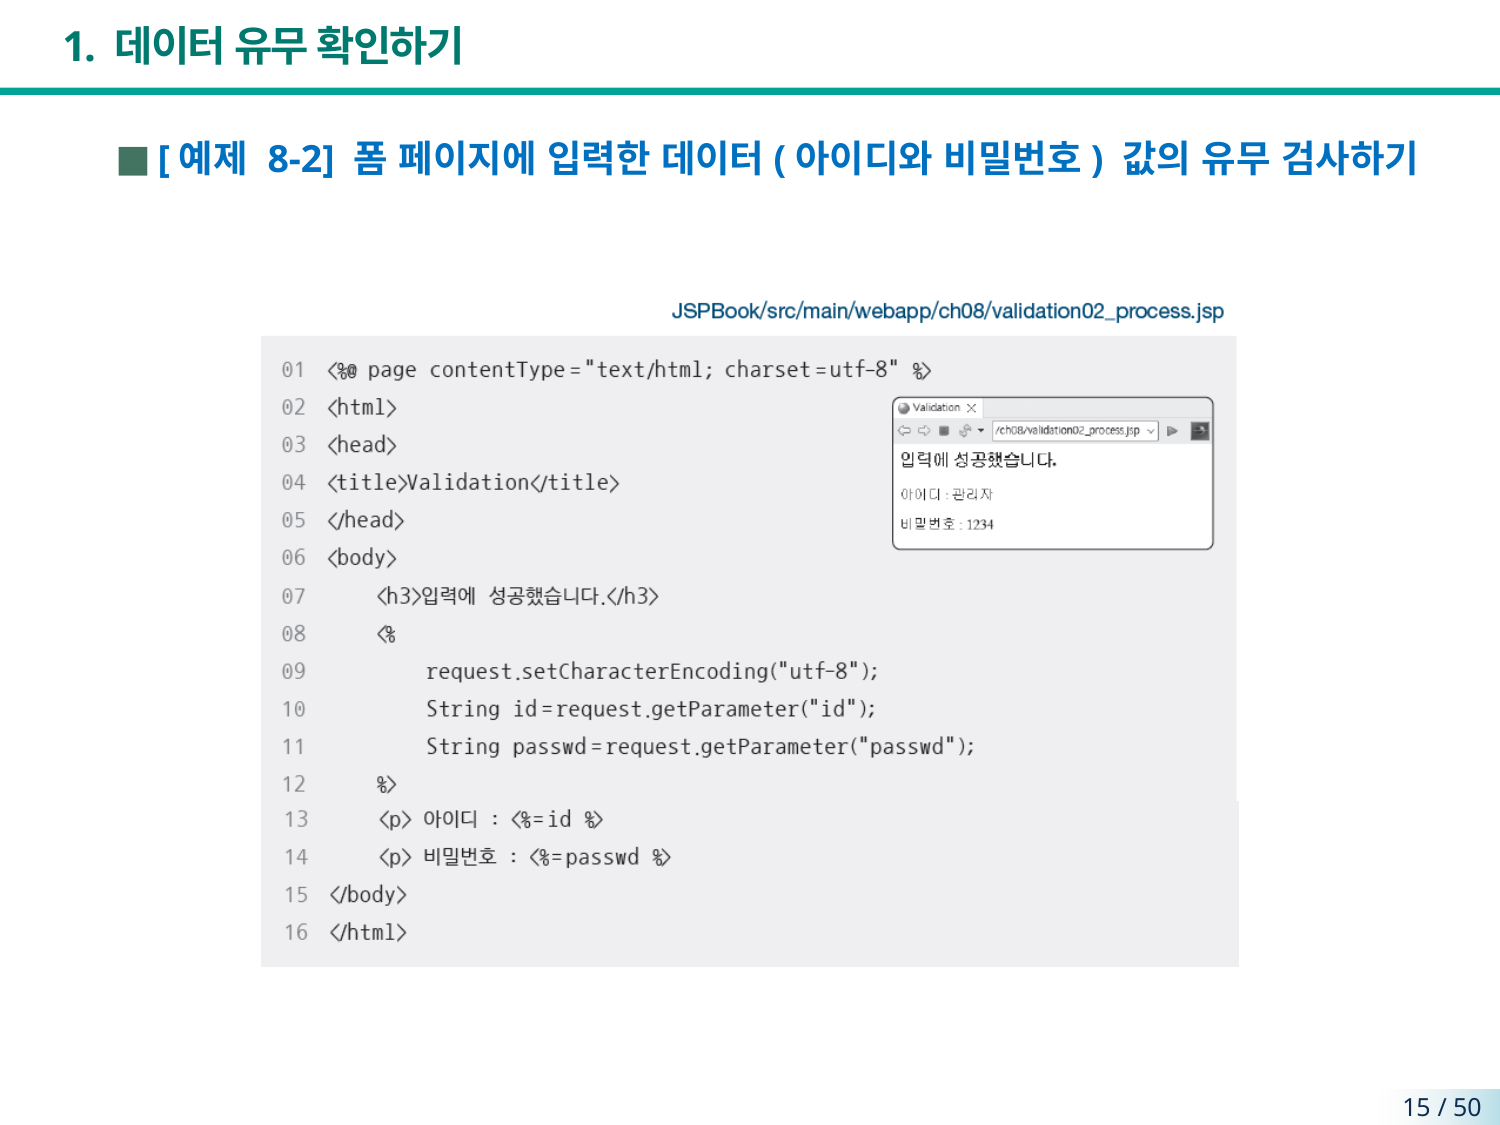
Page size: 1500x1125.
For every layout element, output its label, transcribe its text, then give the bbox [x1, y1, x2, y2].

title 1. 데이터 유무 확인하기 [47, 5, 1325, 84]
list [예제 8-2] 폼 페이지에 입력한 데이터(아이디와 비밀번호) 값의 유무 검사하기 [100, 127, 1459, 1050]
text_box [261, 289, 1239, 967]
